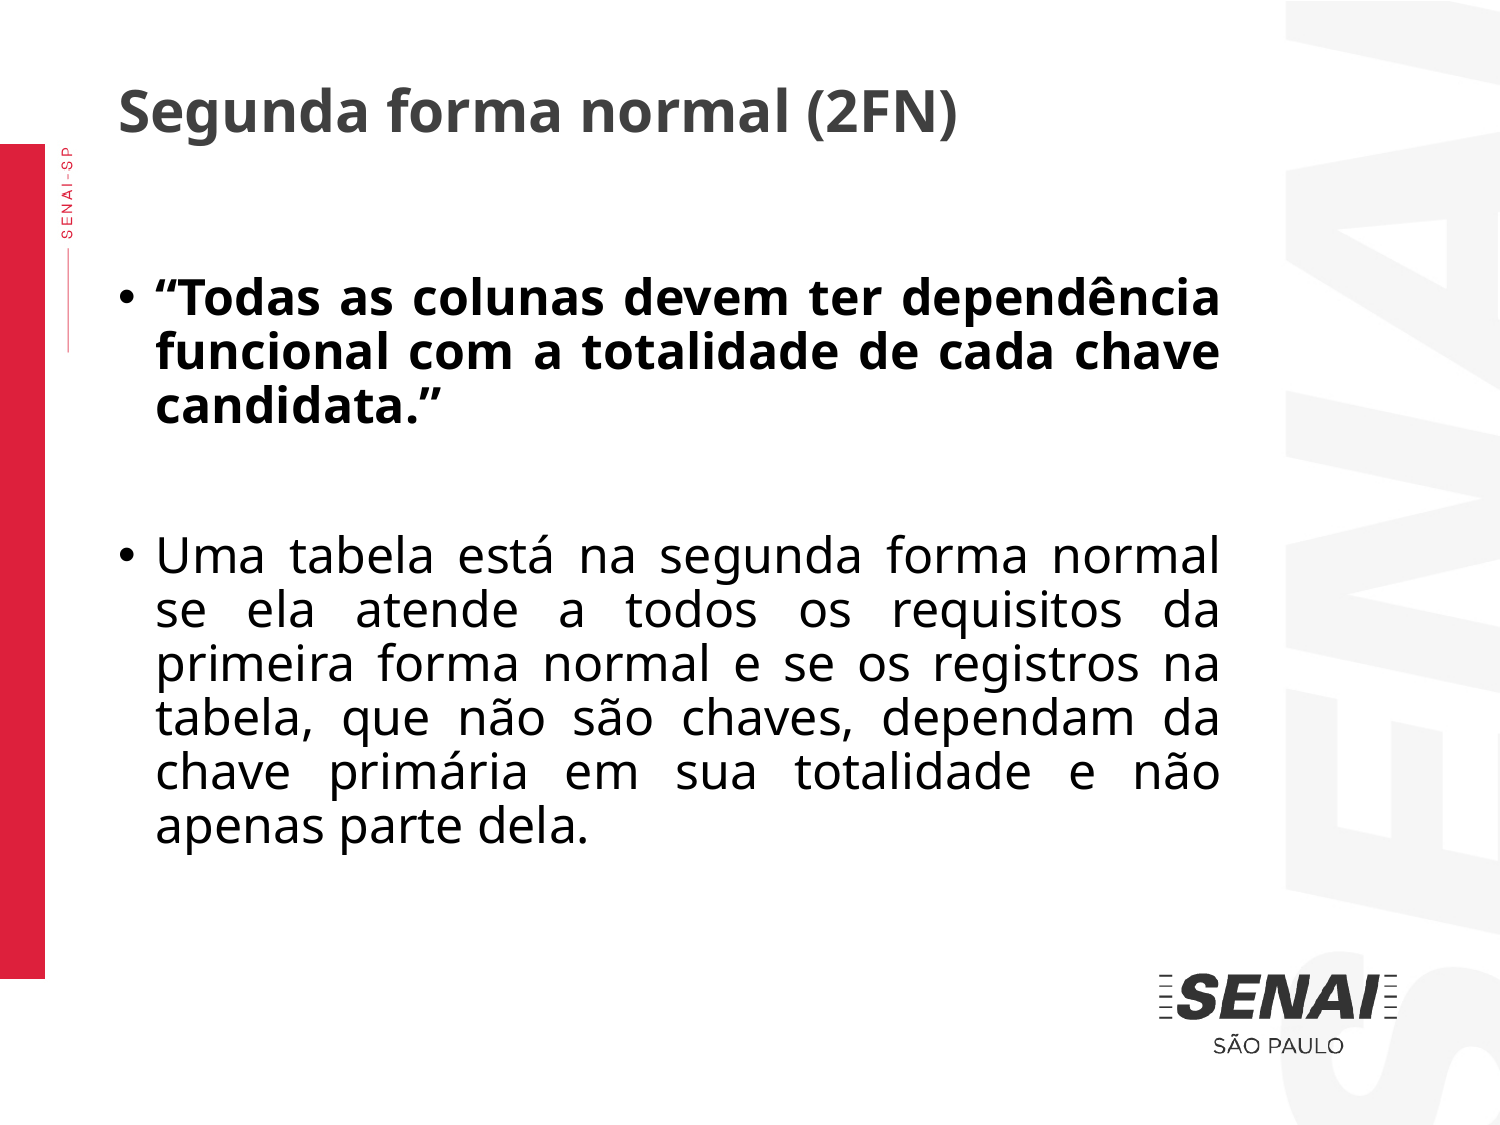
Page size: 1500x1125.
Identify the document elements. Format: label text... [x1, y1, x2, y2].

list “Todas as colunas devem ter dependência funcional com a totalidade de cada chave candidata.” Uma tabela está na segunda forma normal se ela atende a todos os requisitos da primeira forma normal e se os registros na tabela, que não são chaves, dependam da chave primária em sua totalidade e não apenas parte dela. [103, 264, 1237, 929]
list Segunda forma normal (2FN) [103, 59, 1397, 153]
picture [0, 0, 1500, 1125]
